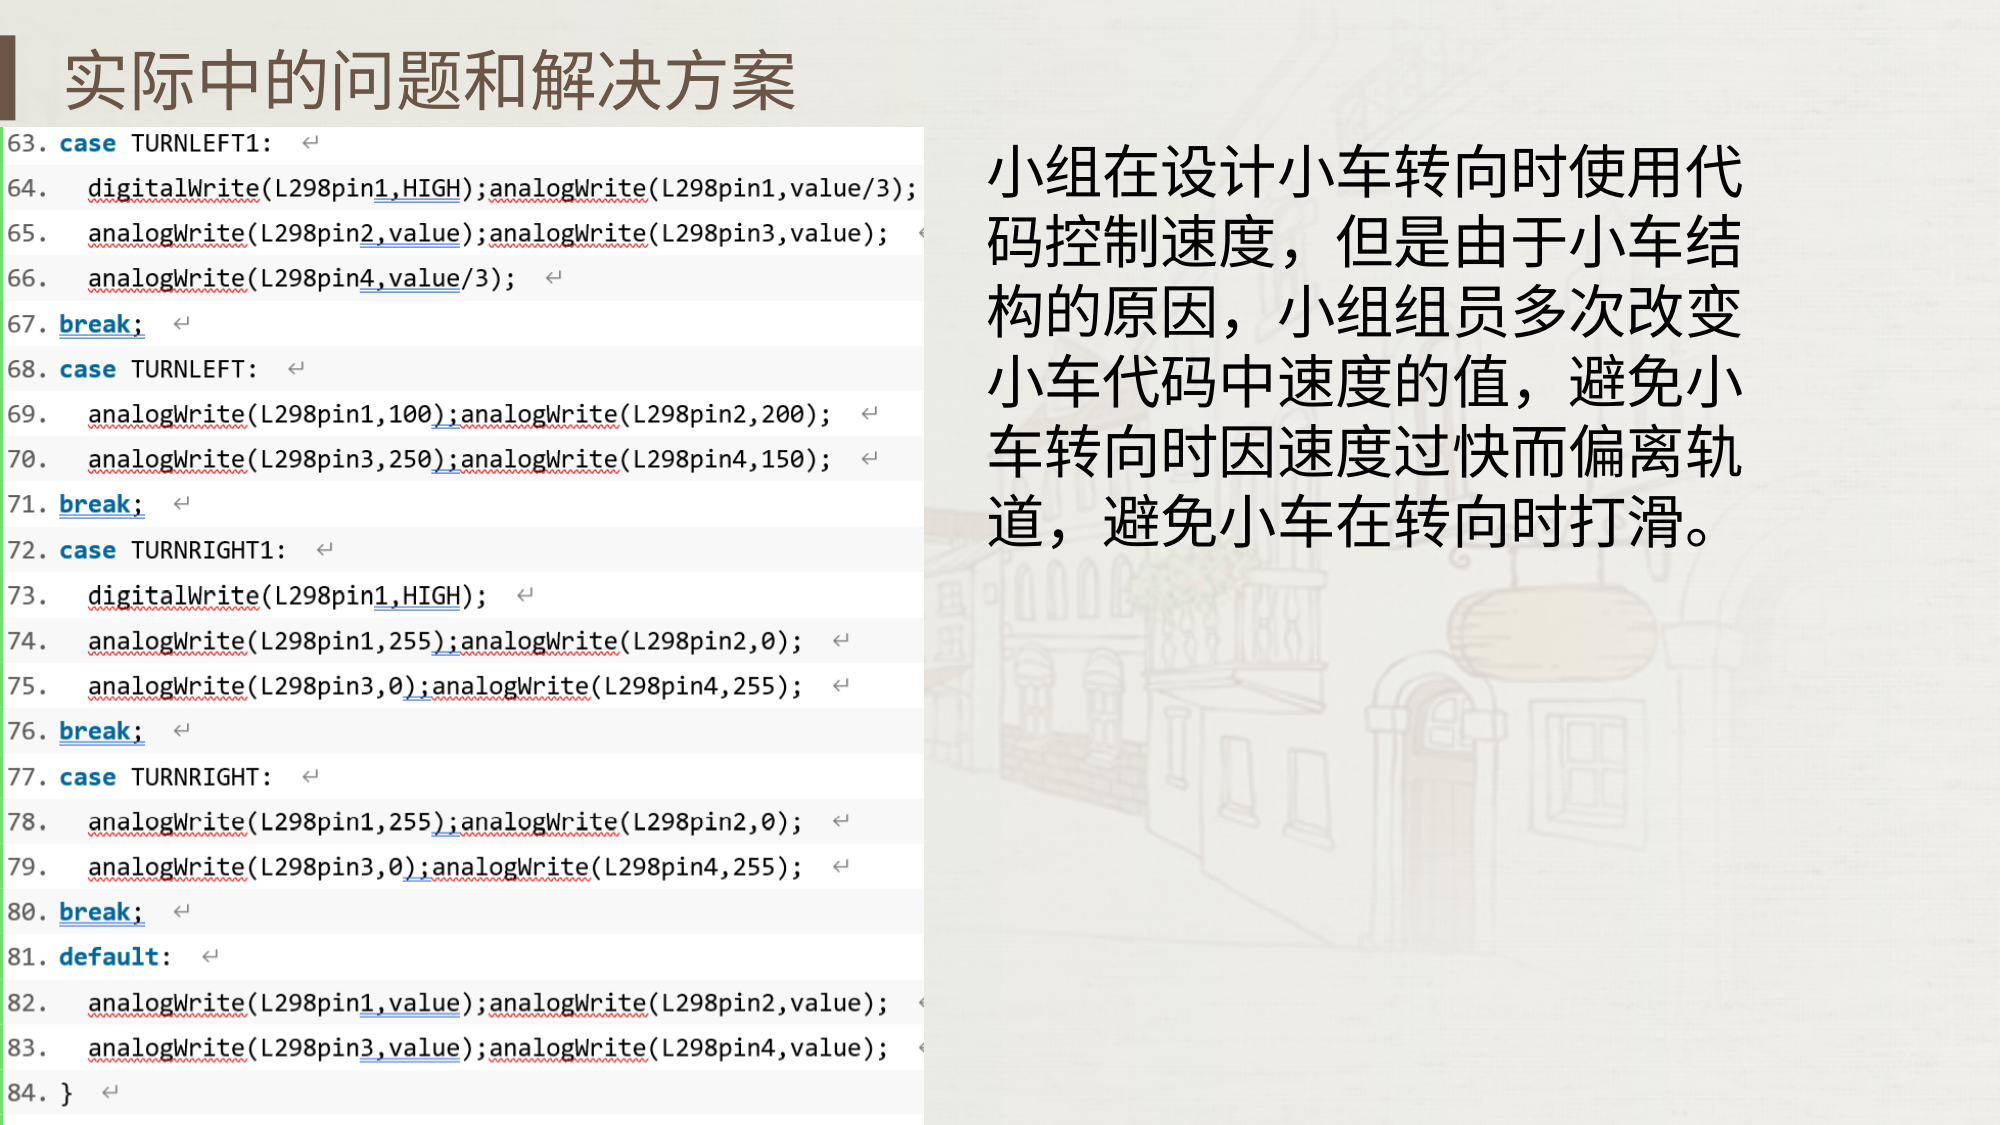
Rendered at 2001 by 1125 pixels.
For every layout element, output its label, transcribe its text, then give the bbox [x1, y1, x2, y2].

text_box 实际中的问题和解决方案 [48, 31, 1000, 127]
text_box 小组在设计小车转向时使用代码控制速度，但是由于小车结构的原因，小组组员多次改变小车代码中速度的值，避免小车转向时因速度过快而偏离轨道，避免小车在转向时打滑。 [971, 127, 1802, 563]
picture [0, 127, 924, 1125]
